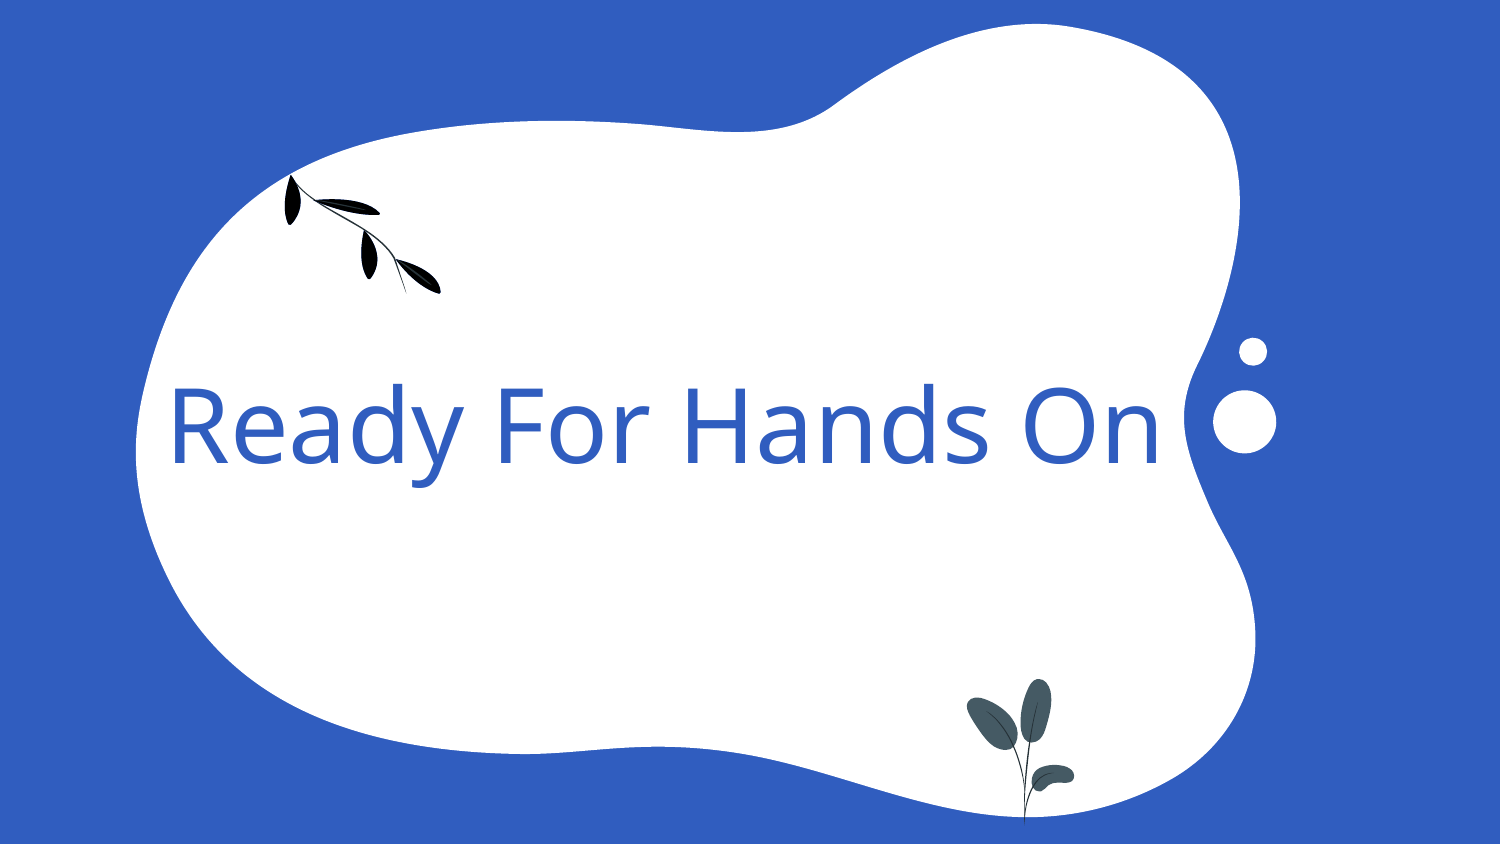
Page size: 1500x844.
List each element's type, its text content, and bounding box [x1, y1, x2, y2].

title Ready For Hands On [130, 352, 1202, 491]
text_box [289, 160, 430, 311]
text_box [965, 678, 1076, 827]
